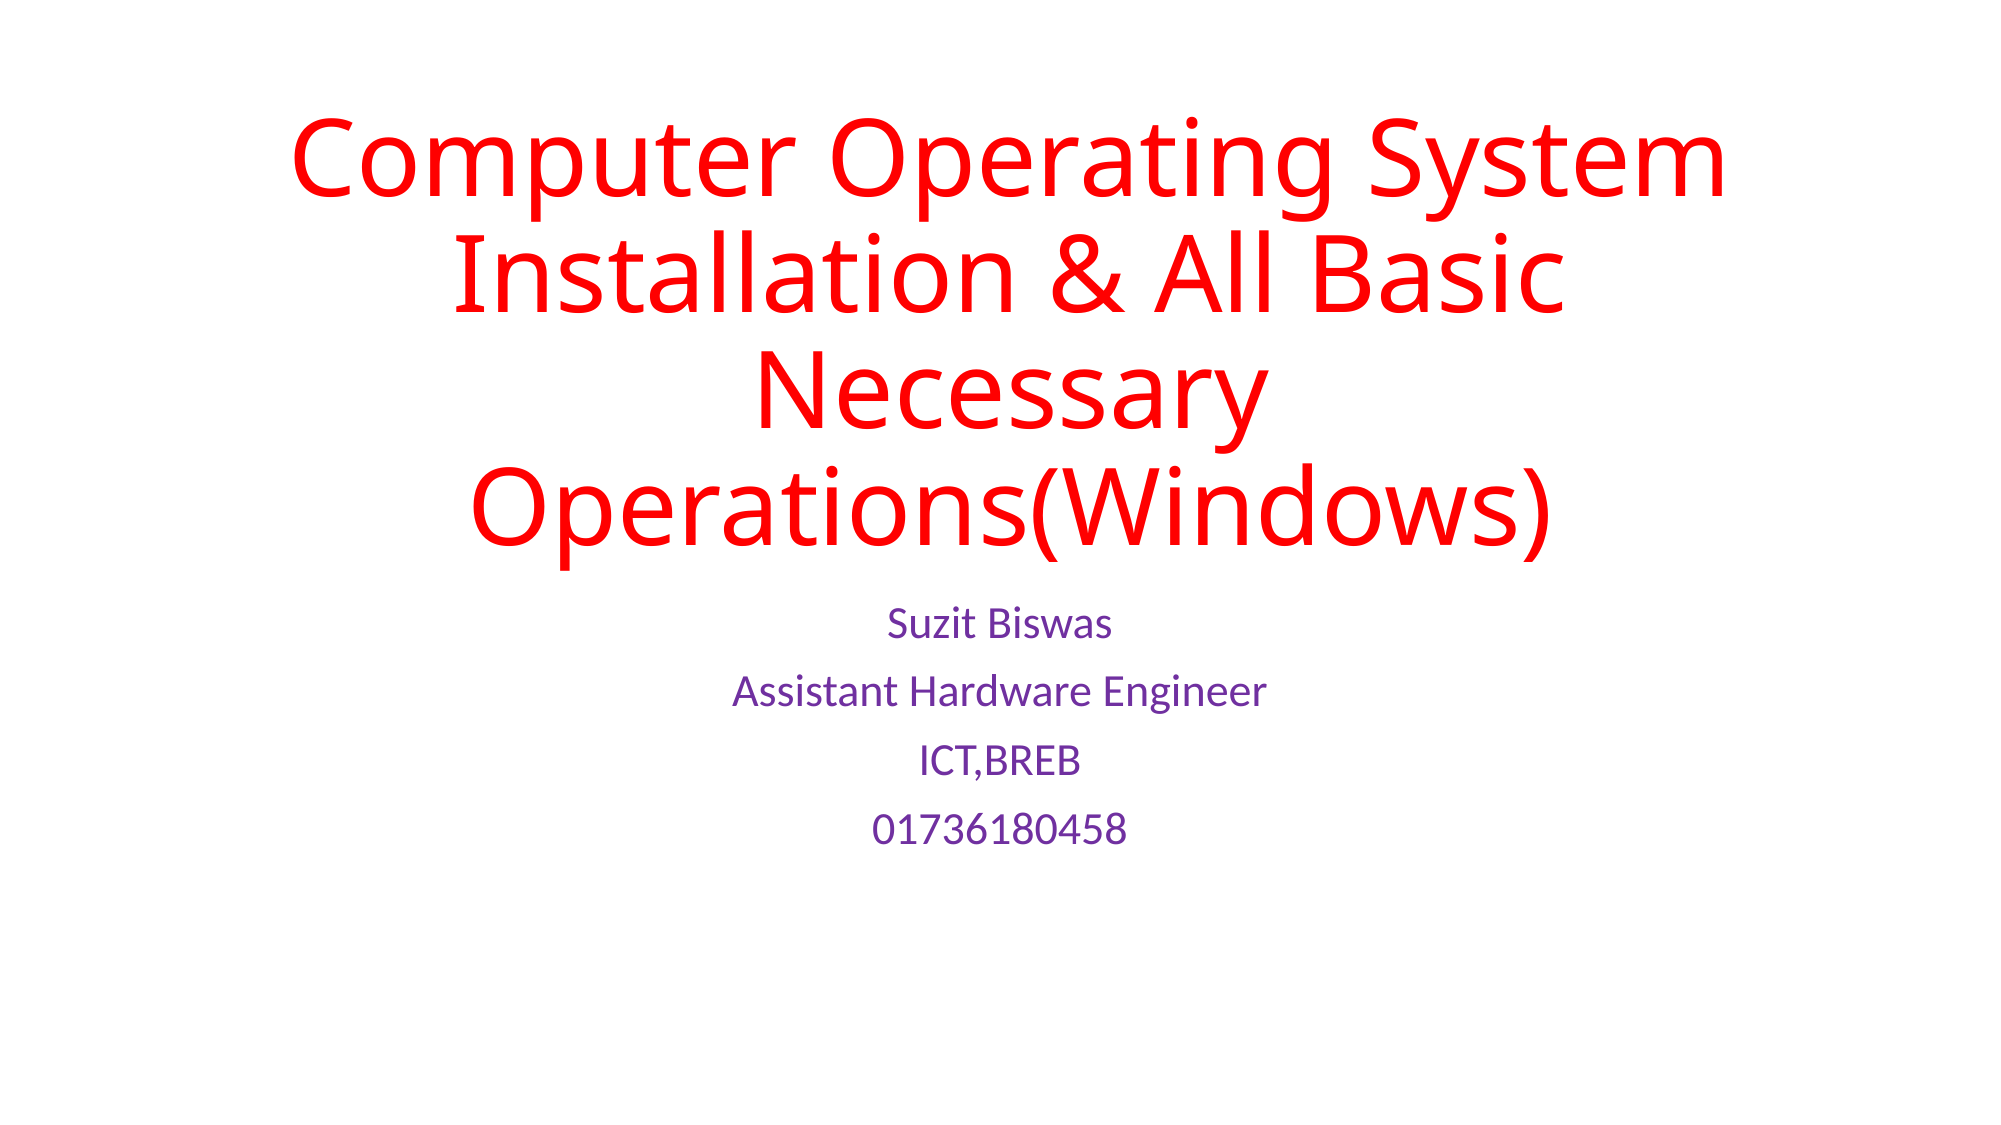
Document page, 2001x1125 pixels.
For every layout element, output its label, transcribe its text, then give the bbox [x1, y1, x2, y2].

title Computer Operating System Installation & All Basic Necessary Operations(Windows) [249, 91, 1771, 576]
subtitle Suzit Biswas Assistant Hardware Engineer ICT,BREB 01736180458 [249, 590, 1750, 863]
